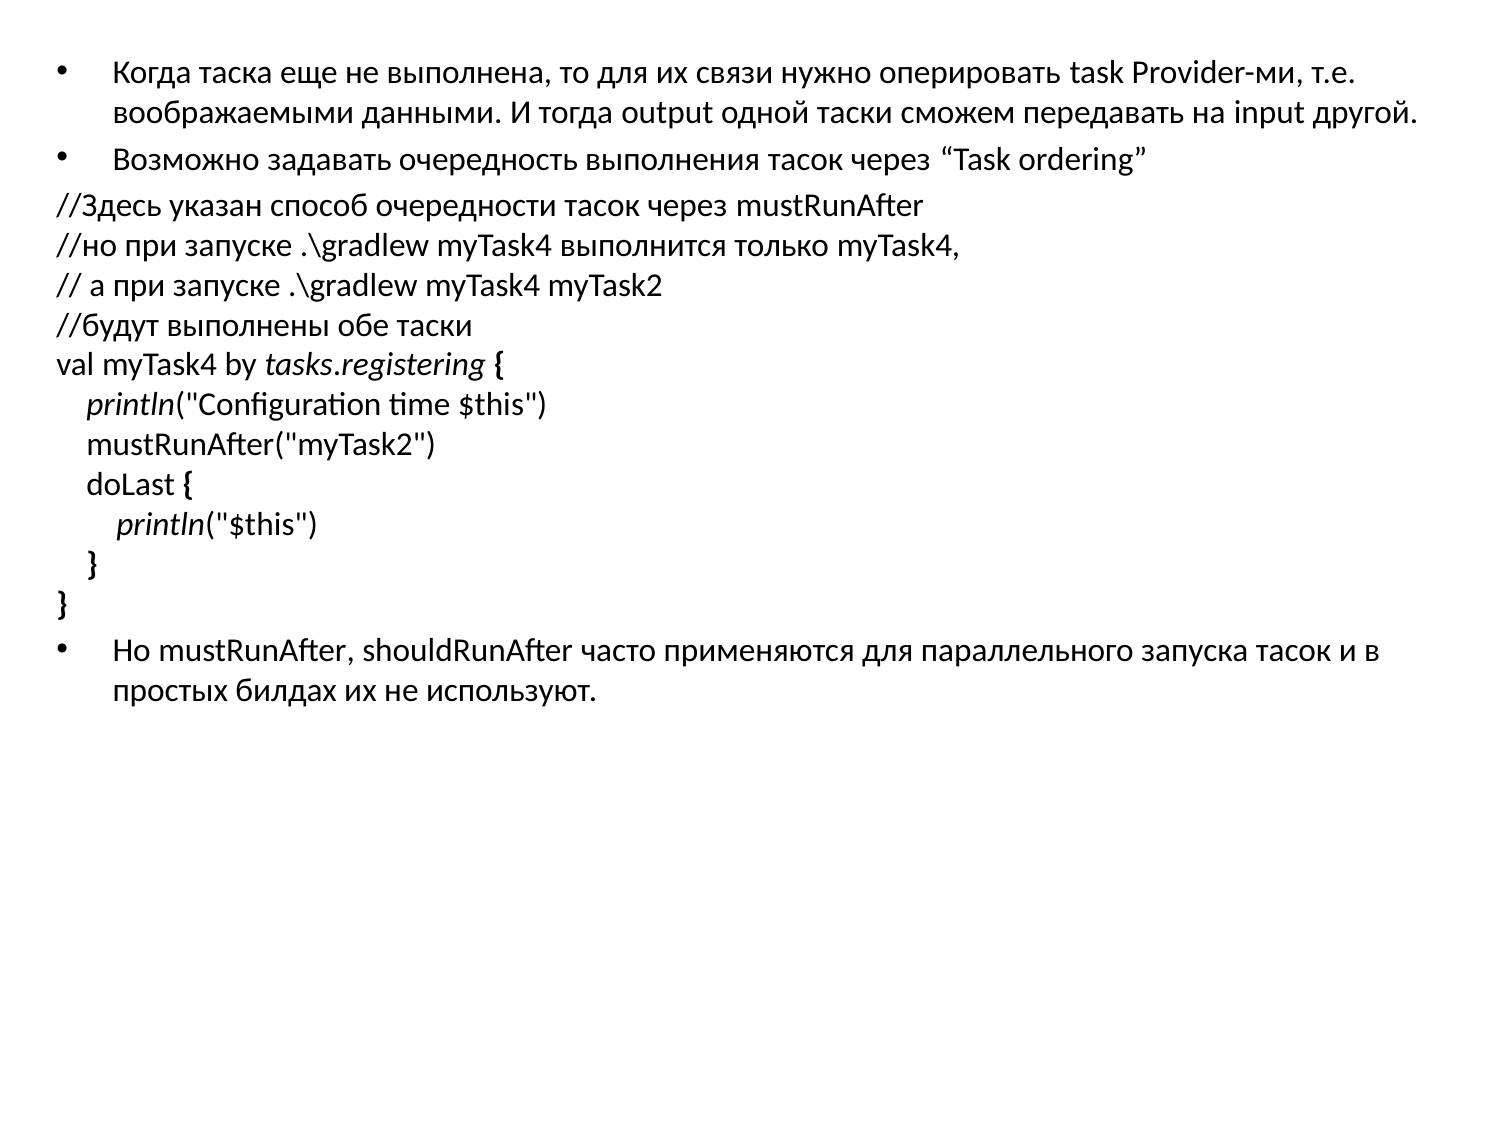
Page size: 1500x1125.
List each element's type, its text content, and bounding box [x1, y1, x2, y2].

list Когда таска еще не выполнена, то для их связи нужно оперировать task Provider-ми, т.е. воображаемыми данными. И тогда output одной таски сможем передавать на input другой. Возможно задавать очередность выполнения тасок через “Task ordering” //Здесь указан способ очередности тасок через mustRunAfter //но при запуске .\gradlew myTask4 выполнится только myTask4, // а при запуске .\gradlew myTask4 myTask2 //будут выполнены обе таски val myTask4 by tasks.registering { println("Configuration time $this") mustRunAfter("myTask2") doLast { println("$this") } } Но mustRunAfter, shouldRunAfter часто применяются для параллельного запуска тасок и в простых билдах их не используют. [41, 42, 1459, 1083]
